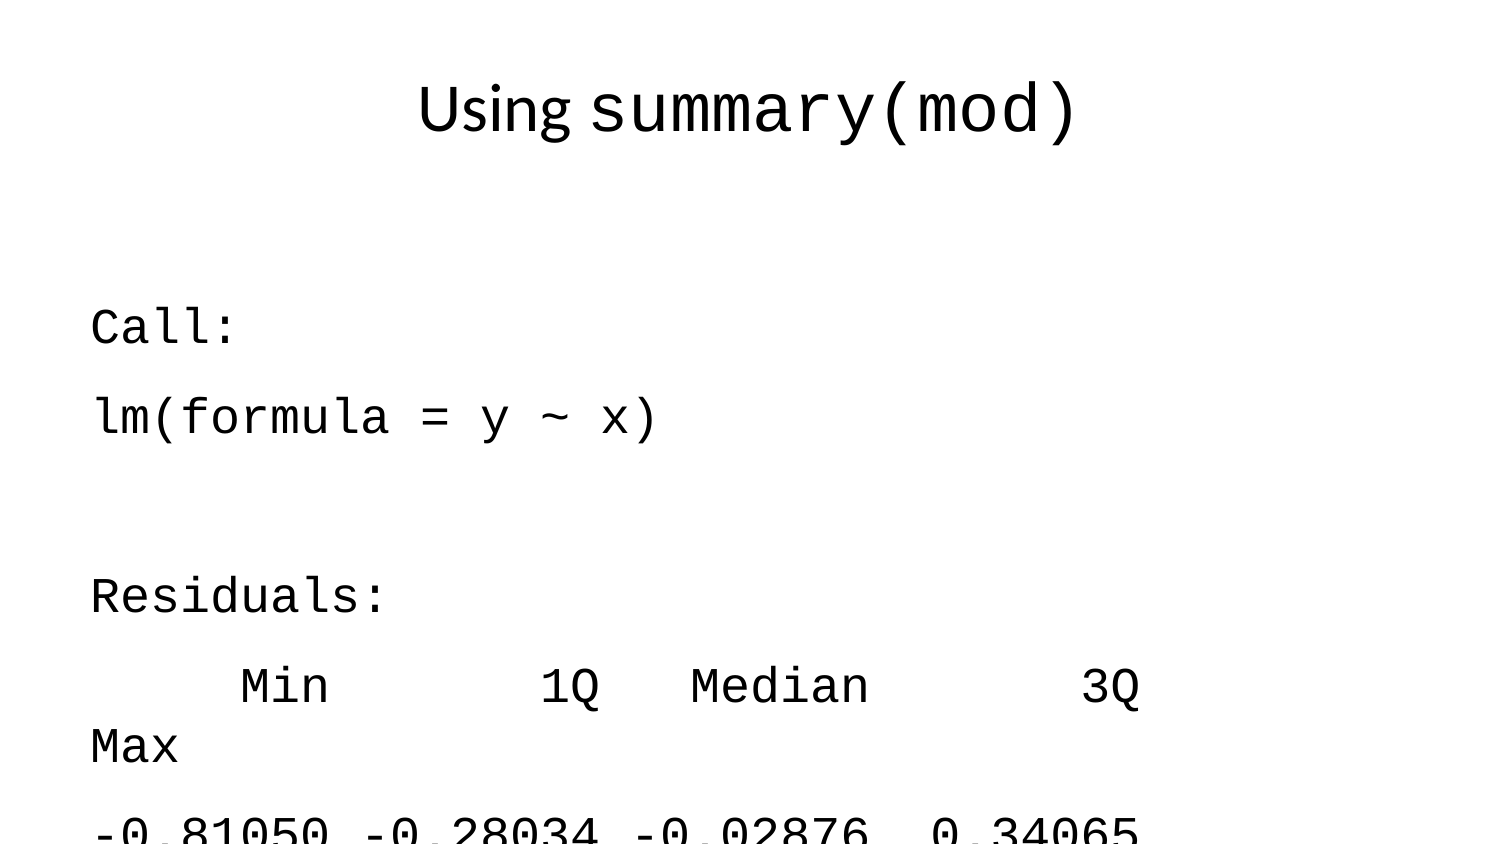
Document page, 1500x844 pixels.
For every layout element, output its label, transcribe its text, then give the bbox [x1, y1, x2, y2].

list Call: lm(formula = y ~ x) Residuals: Min 1Q Median 3Q Max -0.81050 -0.28034 -0.02876 0.34065 1.02133 Coefficients: Estimate Std. Error t value Pr(>|t|) (Intercept) 0.1492 0.1537 0.97 0.338 x 0.3057 0.0121 25.27 <2e-16 *** --- Signif. codes: 0 '***' 0.001 '**' 0.01 '*' 0.05 '.' 0.1 ' ' 1 Residual standard error: 0.4485 on 38 degrees of freedom Multiple R-squared: 0.9438, Adjusted R-squared: 0.9424 F-statistic: 638.6 on 1 and 38 DF, p-value: < 2.2e-16 [75, 196, 1425, 754]
title Using summary(mod) [75, 33, 1425, 175]
